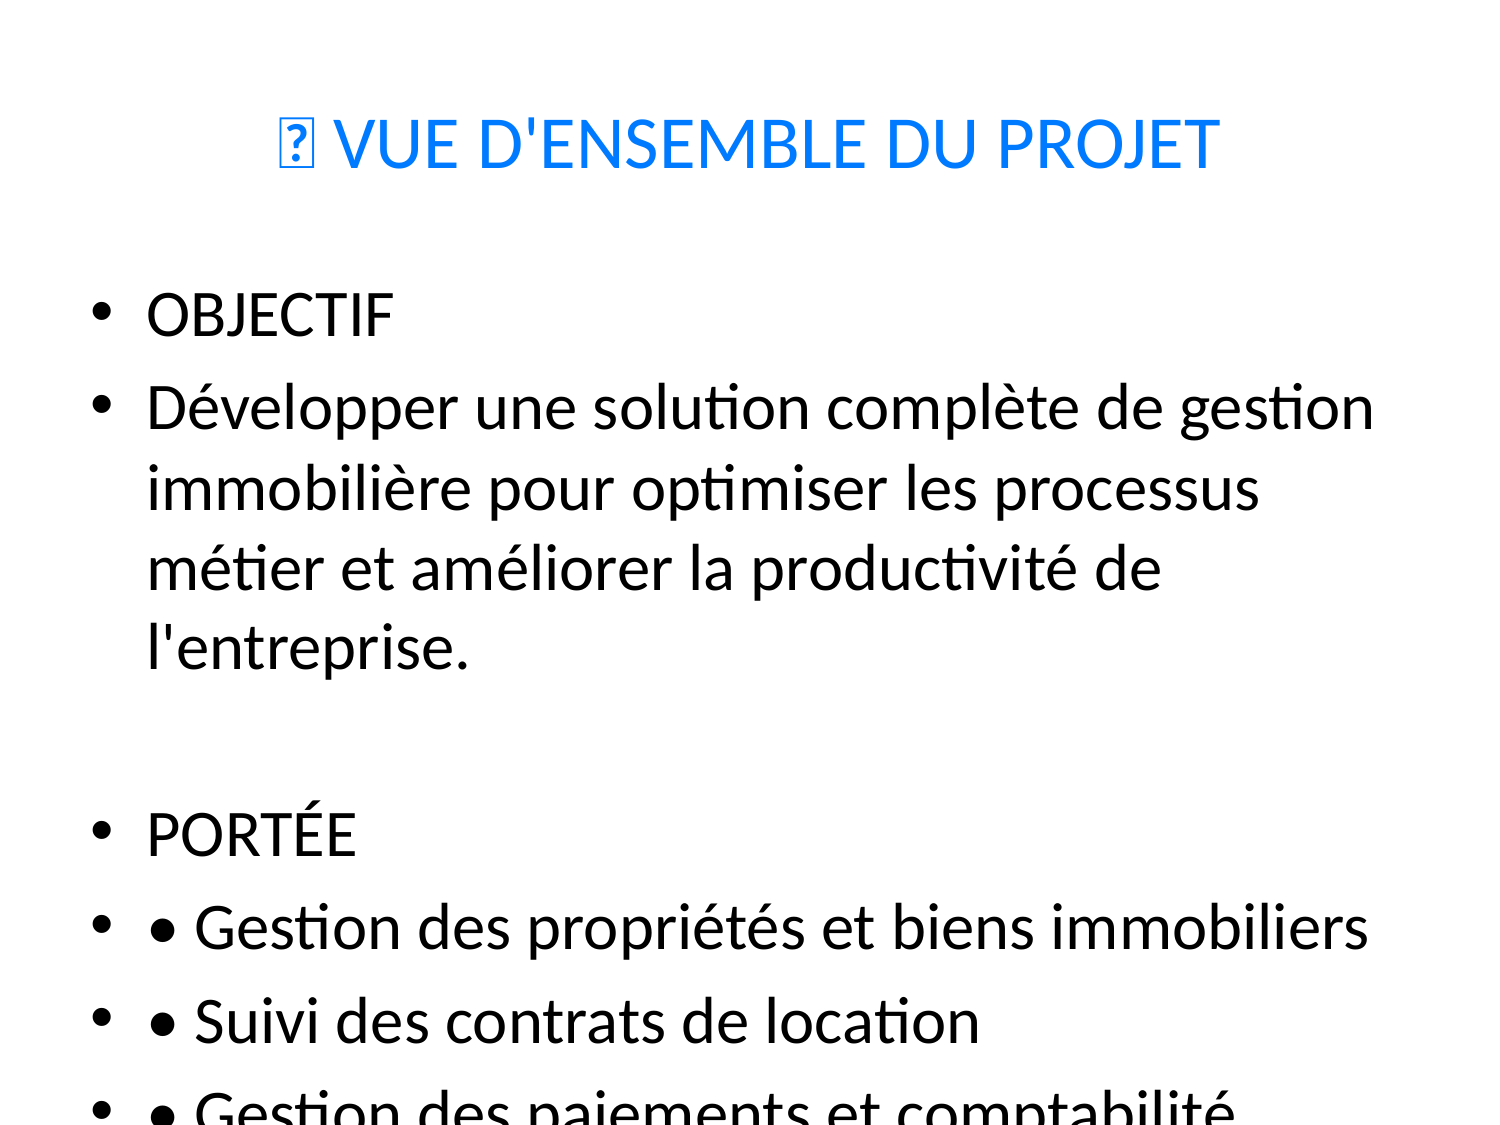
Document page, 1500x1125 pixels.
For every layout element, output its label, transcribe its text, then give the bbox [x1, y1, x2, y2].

list OBJECTIF Développer une solution complète de gestion immobilière pour optimiser les processus métier et améliorer la productivité de l'entreprise. PORTÉE • Gestion des propriétés et biens immobiliers • Suivi des contrats de location • Gestion des paiements et comptabilité • Administration des utilisateurs et droits d'accès • Reporting et tableaux de bord en temps réel TECHNOLOGIES • Backend : Django (Python) - Framework robuste et sécurisé • Base de données : SQLite avec migration vers PostgreSQL • Frontend : HTML5, CSS3, Bootstrap 5, JavaScript • Sécurité : Système de privilèges avancé [75, 262, 1425, 1005]
title 🎯 VUE D'ENSEMBLE DU PROJET [75, 45, 1425, 233]
